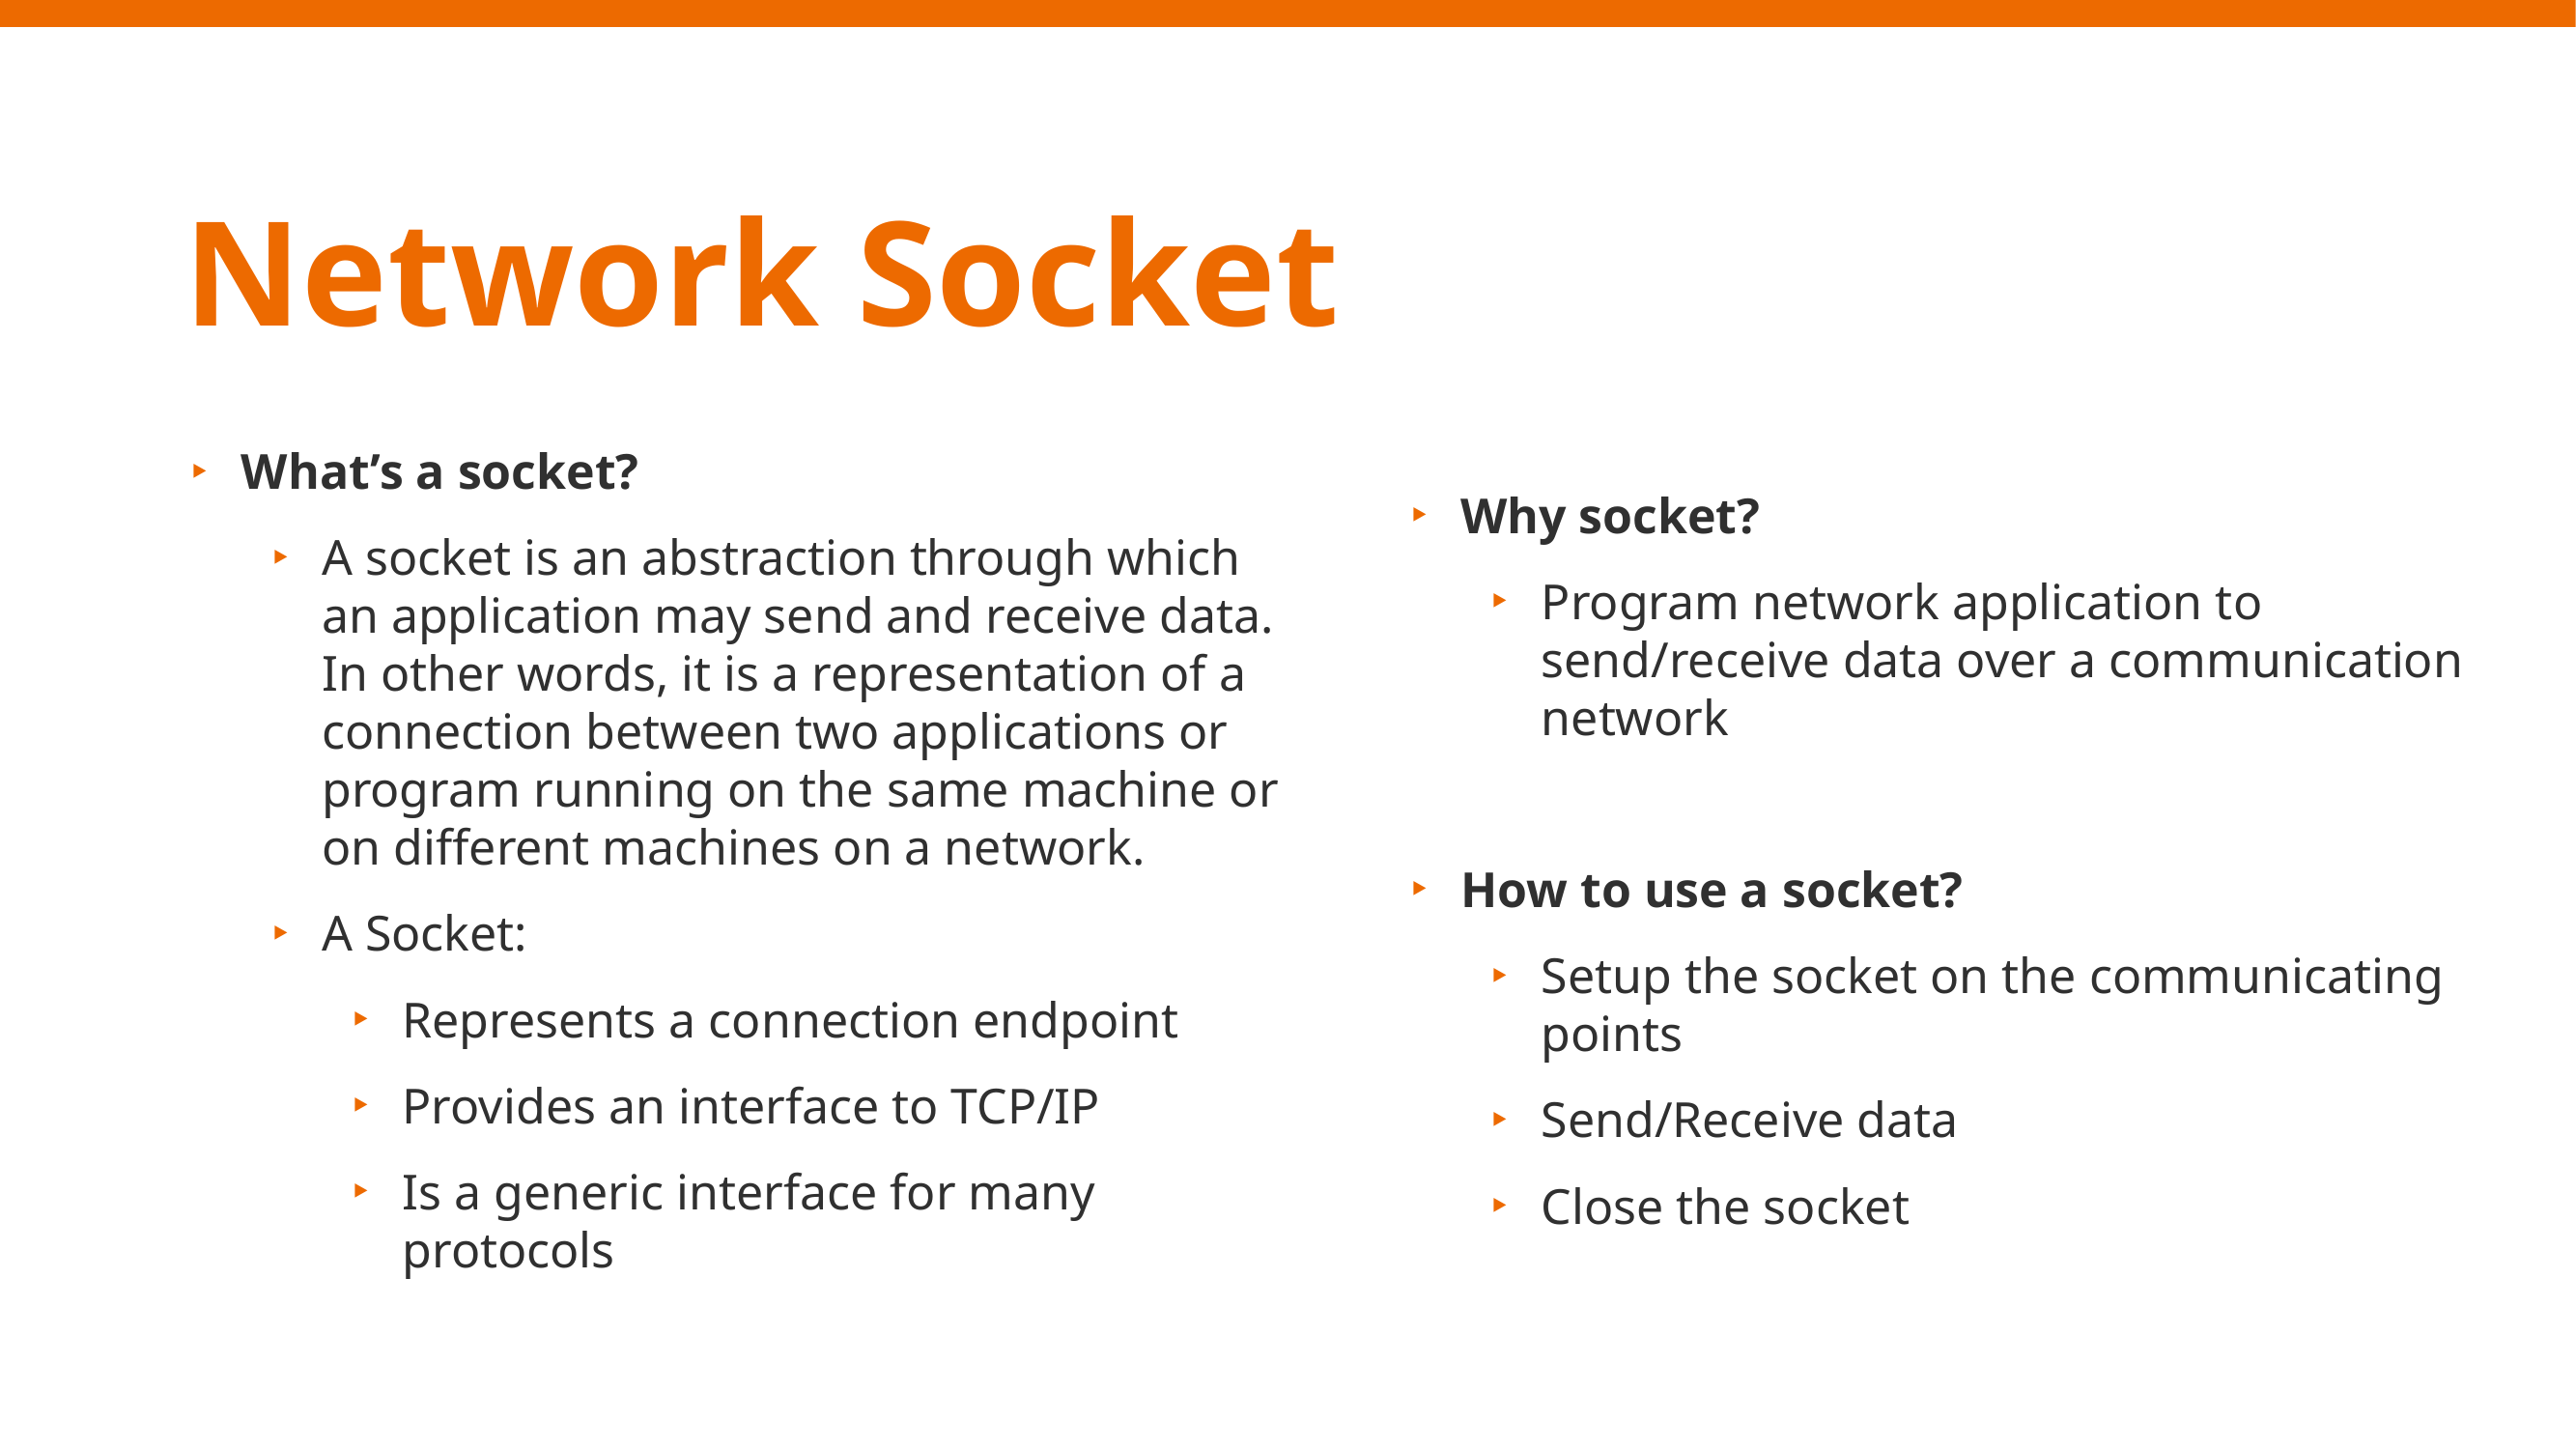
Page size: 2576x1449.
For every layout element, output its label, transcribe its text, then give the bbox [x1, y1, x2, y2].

text_box Why socket? Program network application to send/receive data over a communication network How to use a socket? Setup the socket on the communicating points Send/Receive data Close the socket [1402, 476, 2507, 1242]
text_box What’s a socket? A socket is an abstraction through which an application may send and receive data. In other words, it is a representation of a connection between two applications or program running on the same machine or on different machines on a network. A Socket: Represents a connection endpoint Provides an interface to TCP/IP Is a generic interface for many protocols [183, 433, 1288, 1286]
text_box Network Socket [184, 132, 2392, 403]
